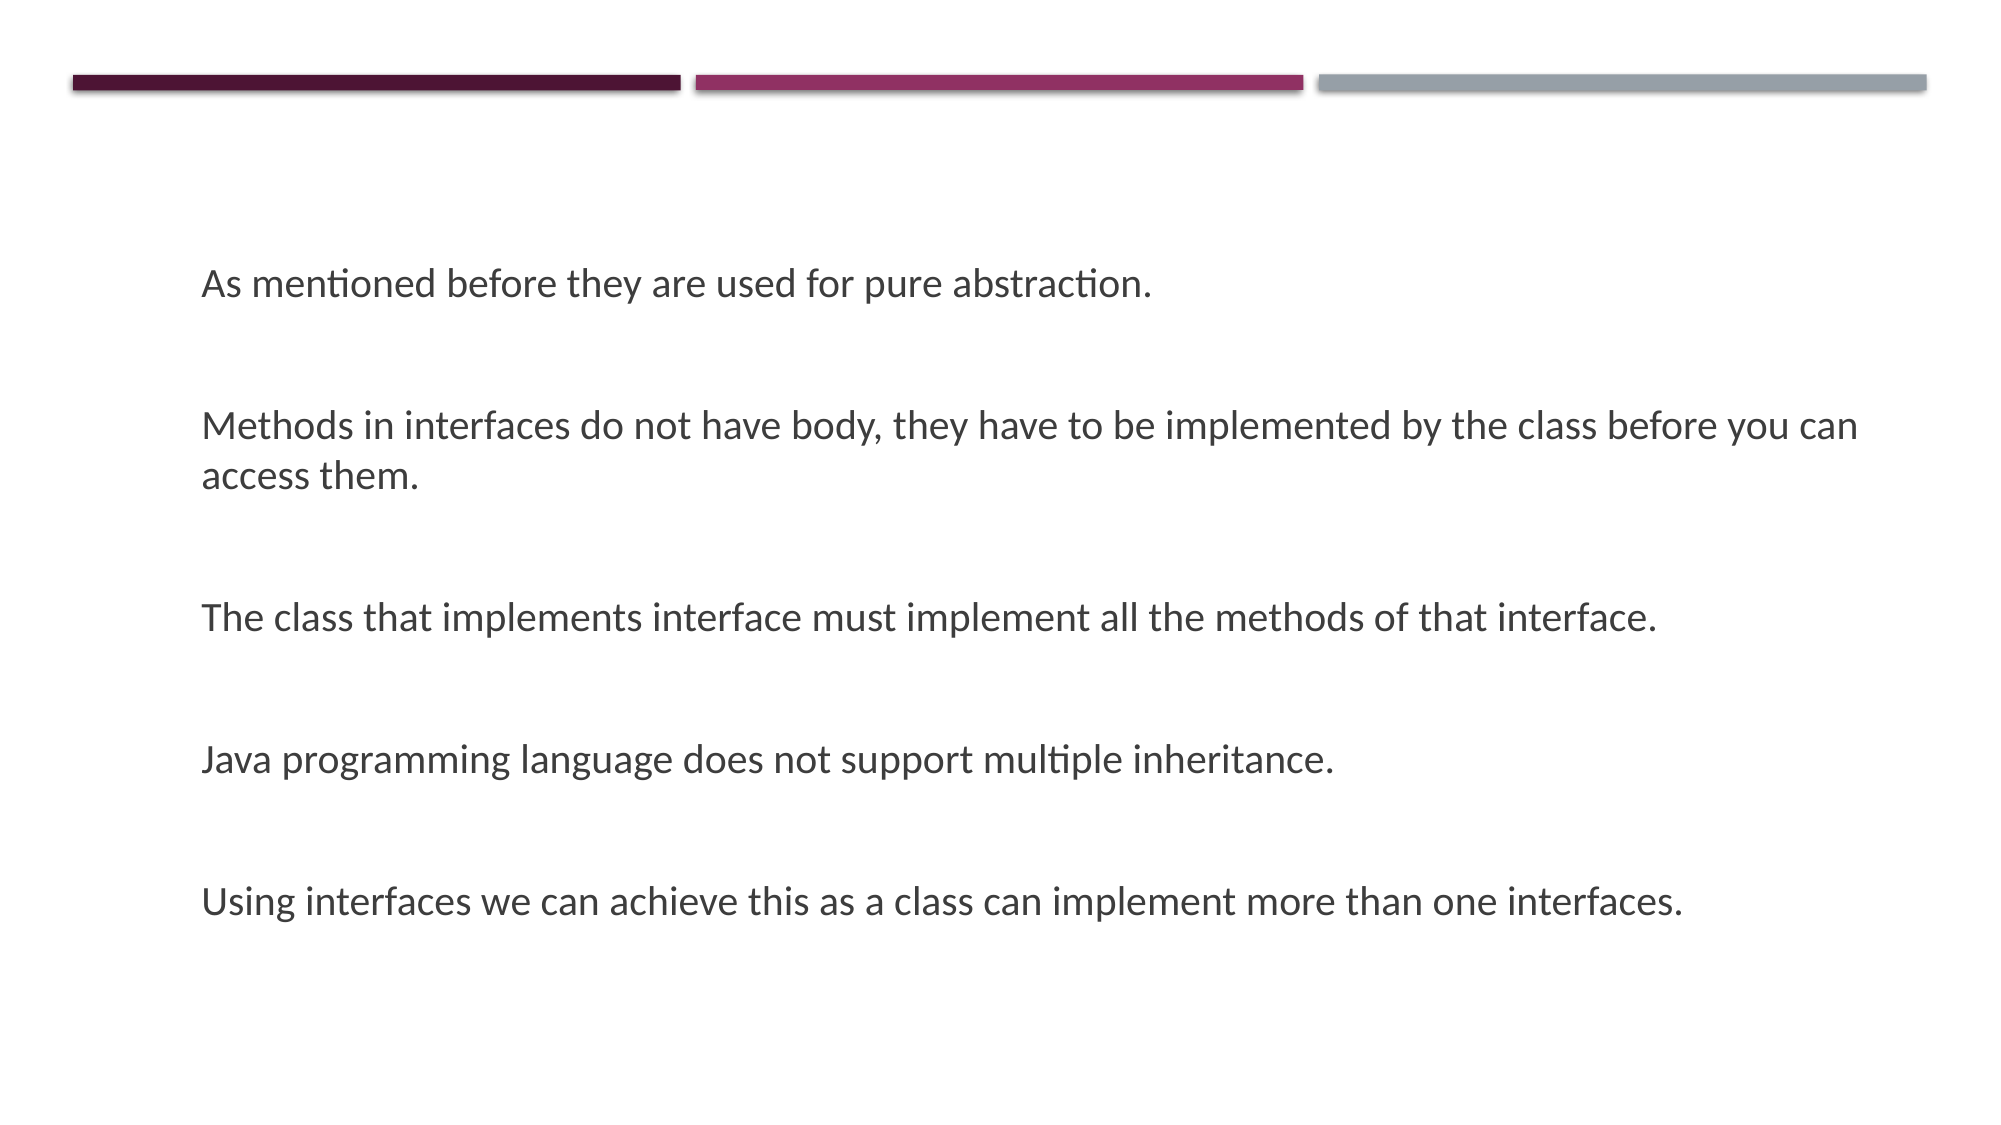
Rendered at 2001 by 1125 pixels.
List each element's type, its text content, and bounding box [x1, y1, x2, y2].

list As mentioned before they are used for pure abstraction. Methods in interfaces do not have body, they have to be implemented by the class before you can access them. The class that implements interface must implement all the methods of that interface. Java programming language does not support multiple inheritance. Using interfaces we can achieve this as a class can implement more than one interfaces. [136, 152, 1894, 1028]
